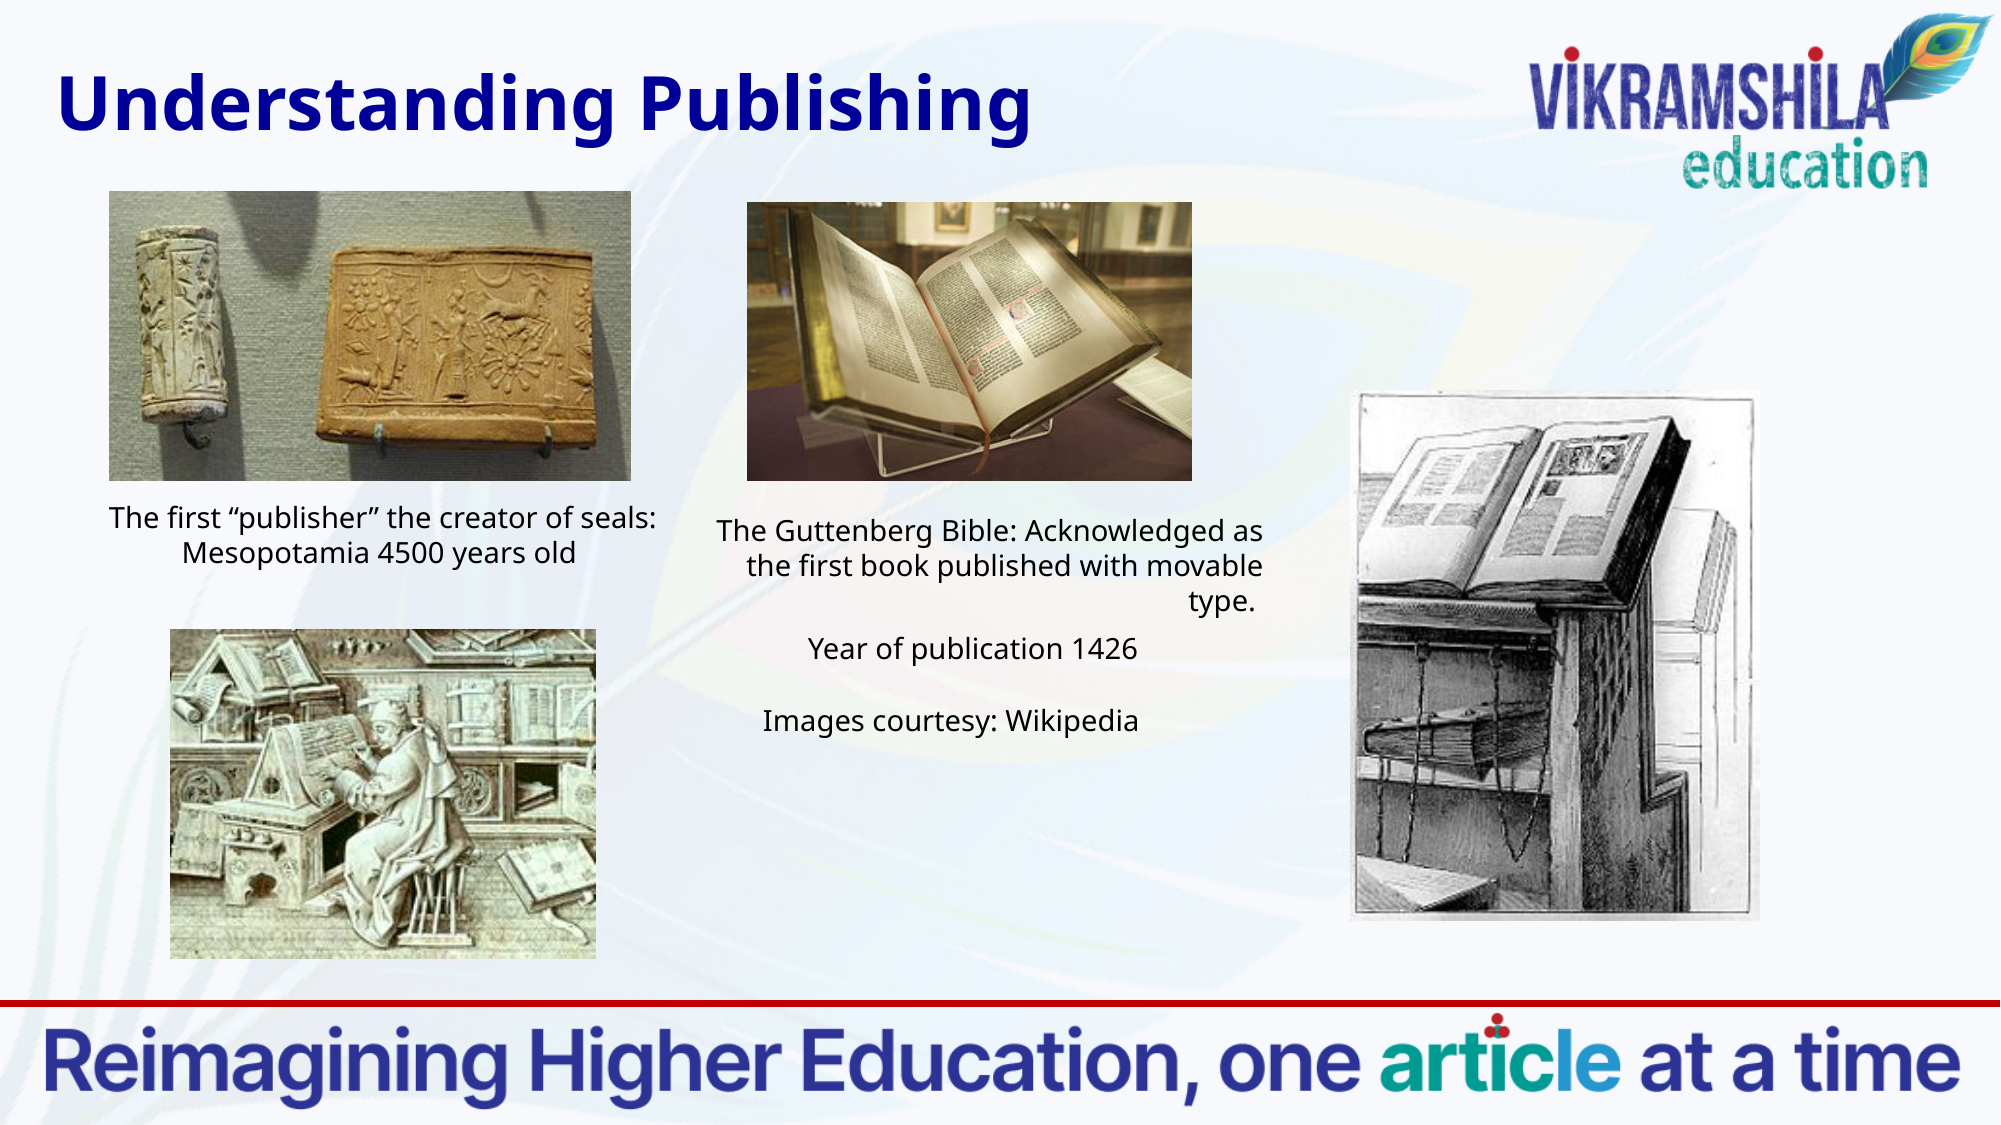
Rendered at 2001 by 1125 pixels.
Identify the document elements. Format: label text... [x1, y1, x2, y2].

title Understanding Publishing [40, 36, 1766, 176]
picture [0, 0, 2001, 1125]
text_box The first “publisher” the creator of seals: Mesopotamia 4500 years old [69, 499, 697, 570]
text_box The Guttenberg Bible: Acknowledged as the first book published with movable type. Year of publication 1426 [675, 512, 1264, 665]
text_box Images courtesy: Wikipedia [762, 702, 1140, 738]
